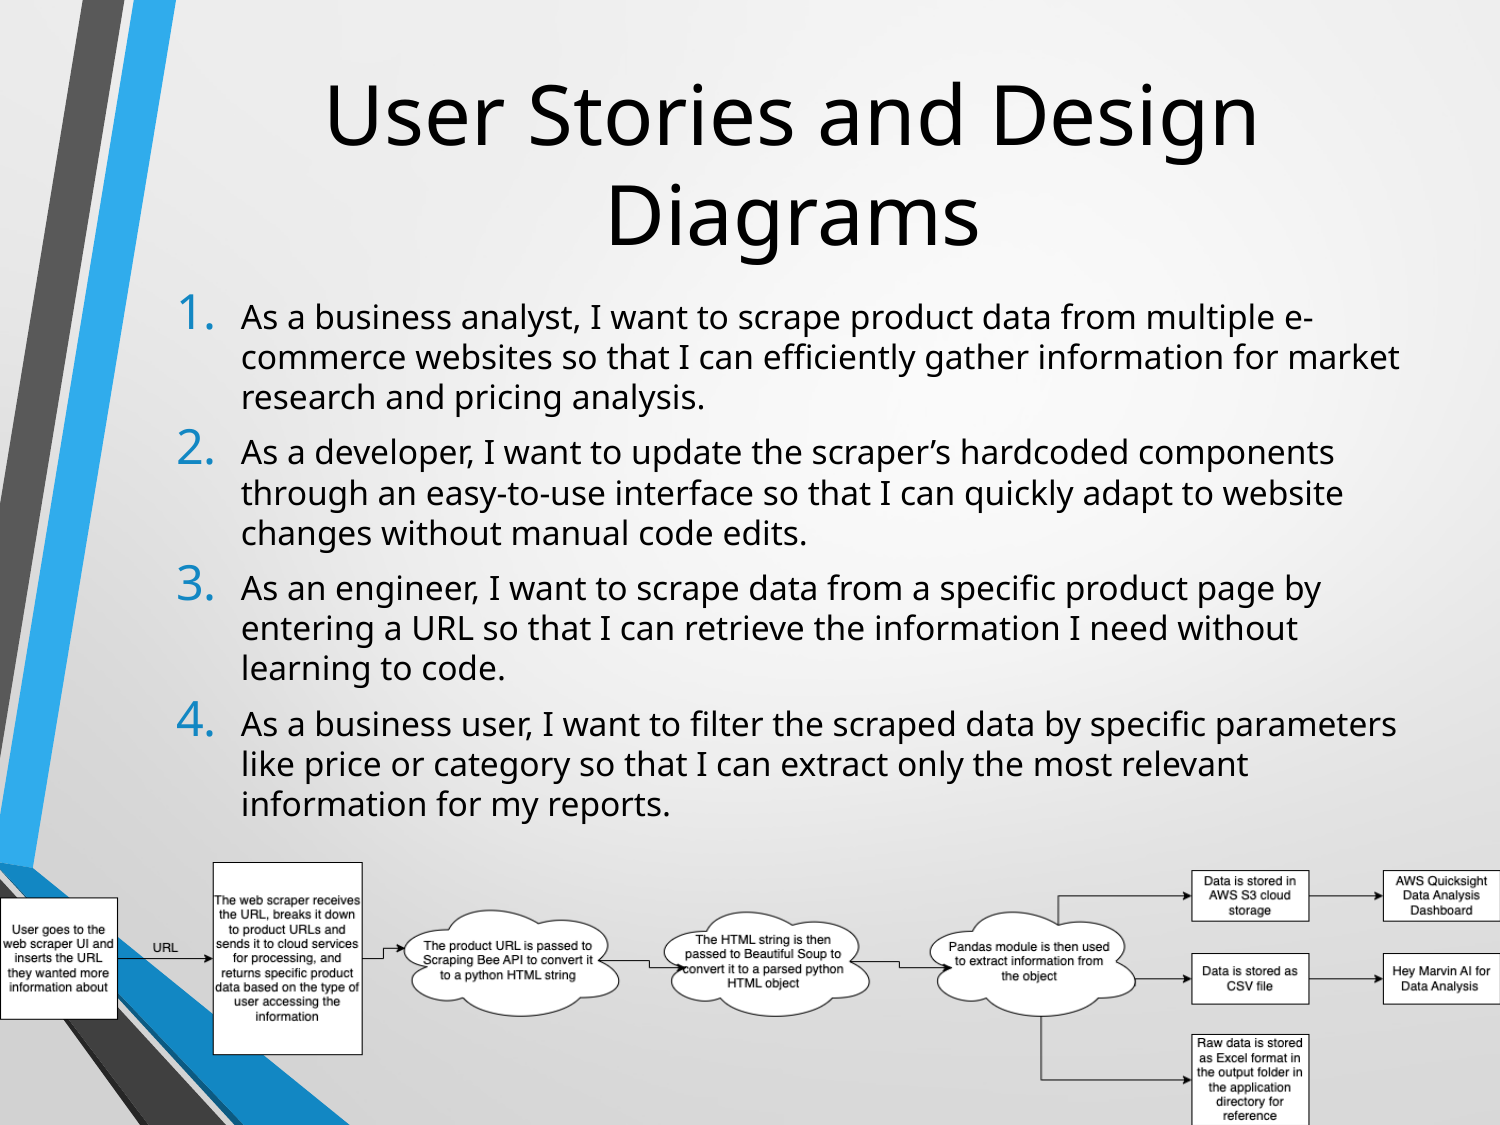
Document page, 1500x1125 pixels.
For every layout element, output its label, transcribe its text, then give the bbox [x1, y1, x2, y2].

text_box As a business analyst, I want to scrape product data from multiple e-commerce websites so that I can efficiently gather information for market research and pricing analysis. As a developer, I want to update the scraper’s hardcoded components through an easy-to-use interface so that I can quickly adapt to website changes without manual code edits. As an engineer, I want to scrape data from a specific product page by entering a URL so that I can retrieve the information I need without learning to code. As a business user, I want to filter the scraped data by specific parameters like price or category so that I can extract only the most relevant information for my reports. [161, 288, 1425, 836]
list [0, 862, 1500, 1125]
title User Stories and Design Diagrams [161, 0, 1425, 288]
